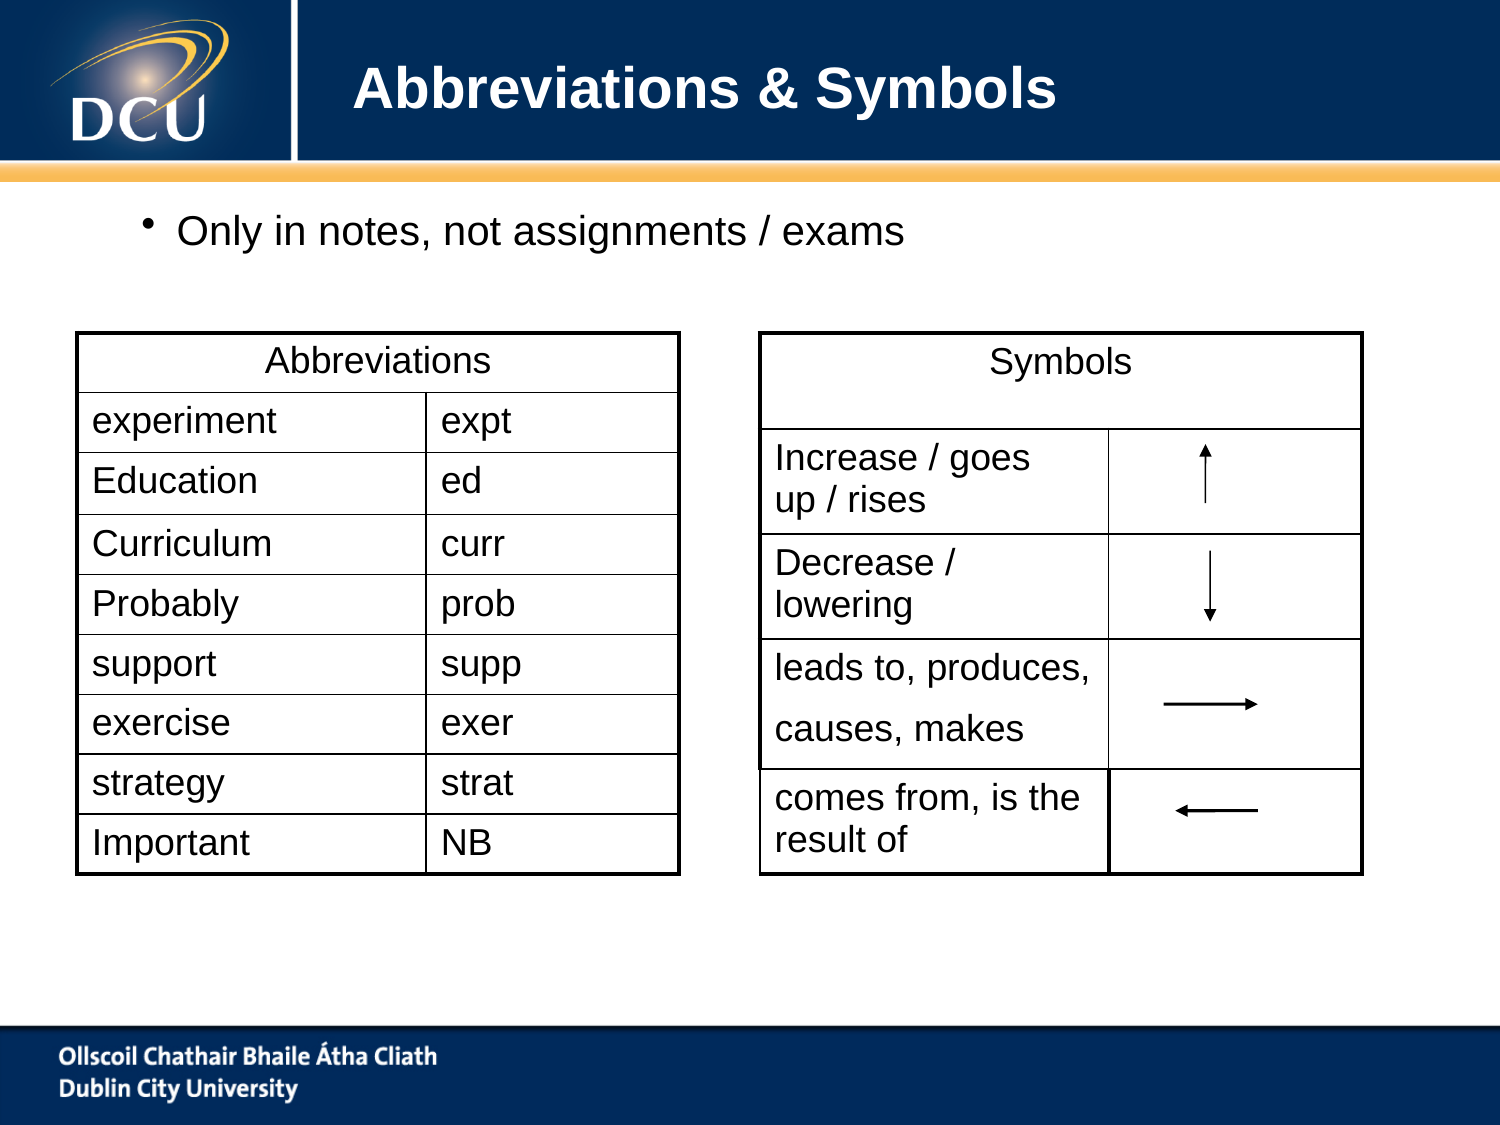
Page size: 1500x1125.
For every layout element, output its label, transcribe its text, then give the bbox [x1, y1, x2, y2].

table_cell Important [79, 815, 425, 872]
table_cell ed [427, 453, 677, 514]
table_cell exercise [79, 695, 425, 753]
table_cell experiment [79, 393, 425, 452]
table_cell prob [427, 575, 677, 634]
table_cell support [79, 635, 425, 694]
table_cell [1109, 640, 1360, 768]
table_cell Education [79, 453, 425, 514]
table_cell strategy [79, 755, 425, 813]
table_cell Probably [79, 575, 425, 634]
table_cell [1109, 430, 1360, 533]
table_cell [1109, 535, 1360, 638]
table_cell supp [427, 635, 677, 694]
table_cell strat [427, 755, 677, 813]
table_cell exer [427, 695, 677, 753]
table_cell [1111, 770, 1360, 872]
table_cell comes from, is the result of [761, 770, 1107, 872]
table_cell Curriculum [79, 515, 425, 574]
text_box Abbreviations & Symbols [312, 42, 1099, 128]
text_box Only in notes, not assignments / exams [126, 196, 1403, 262]
table_header Symbols [762, 335, 1360, 428]
table_cell expt [427, 393, 677, 452]
table_cell curr [427, 515, 677, 574]
table_header Abbreviations [79, 335, 677, 392]
table_cell Decrease / lowering [762, 535, 1108, 638]
picture [0, 0, 1500, 182]
table_cell leads to, produces, causes, makes [762, 640, 1108, 768]
table_cell Increase / goes up / rises [762, 430, 1108, 533]
picture [0, 925, 1500, 1125]
table_cell NB [427, 815, 677, 872]
